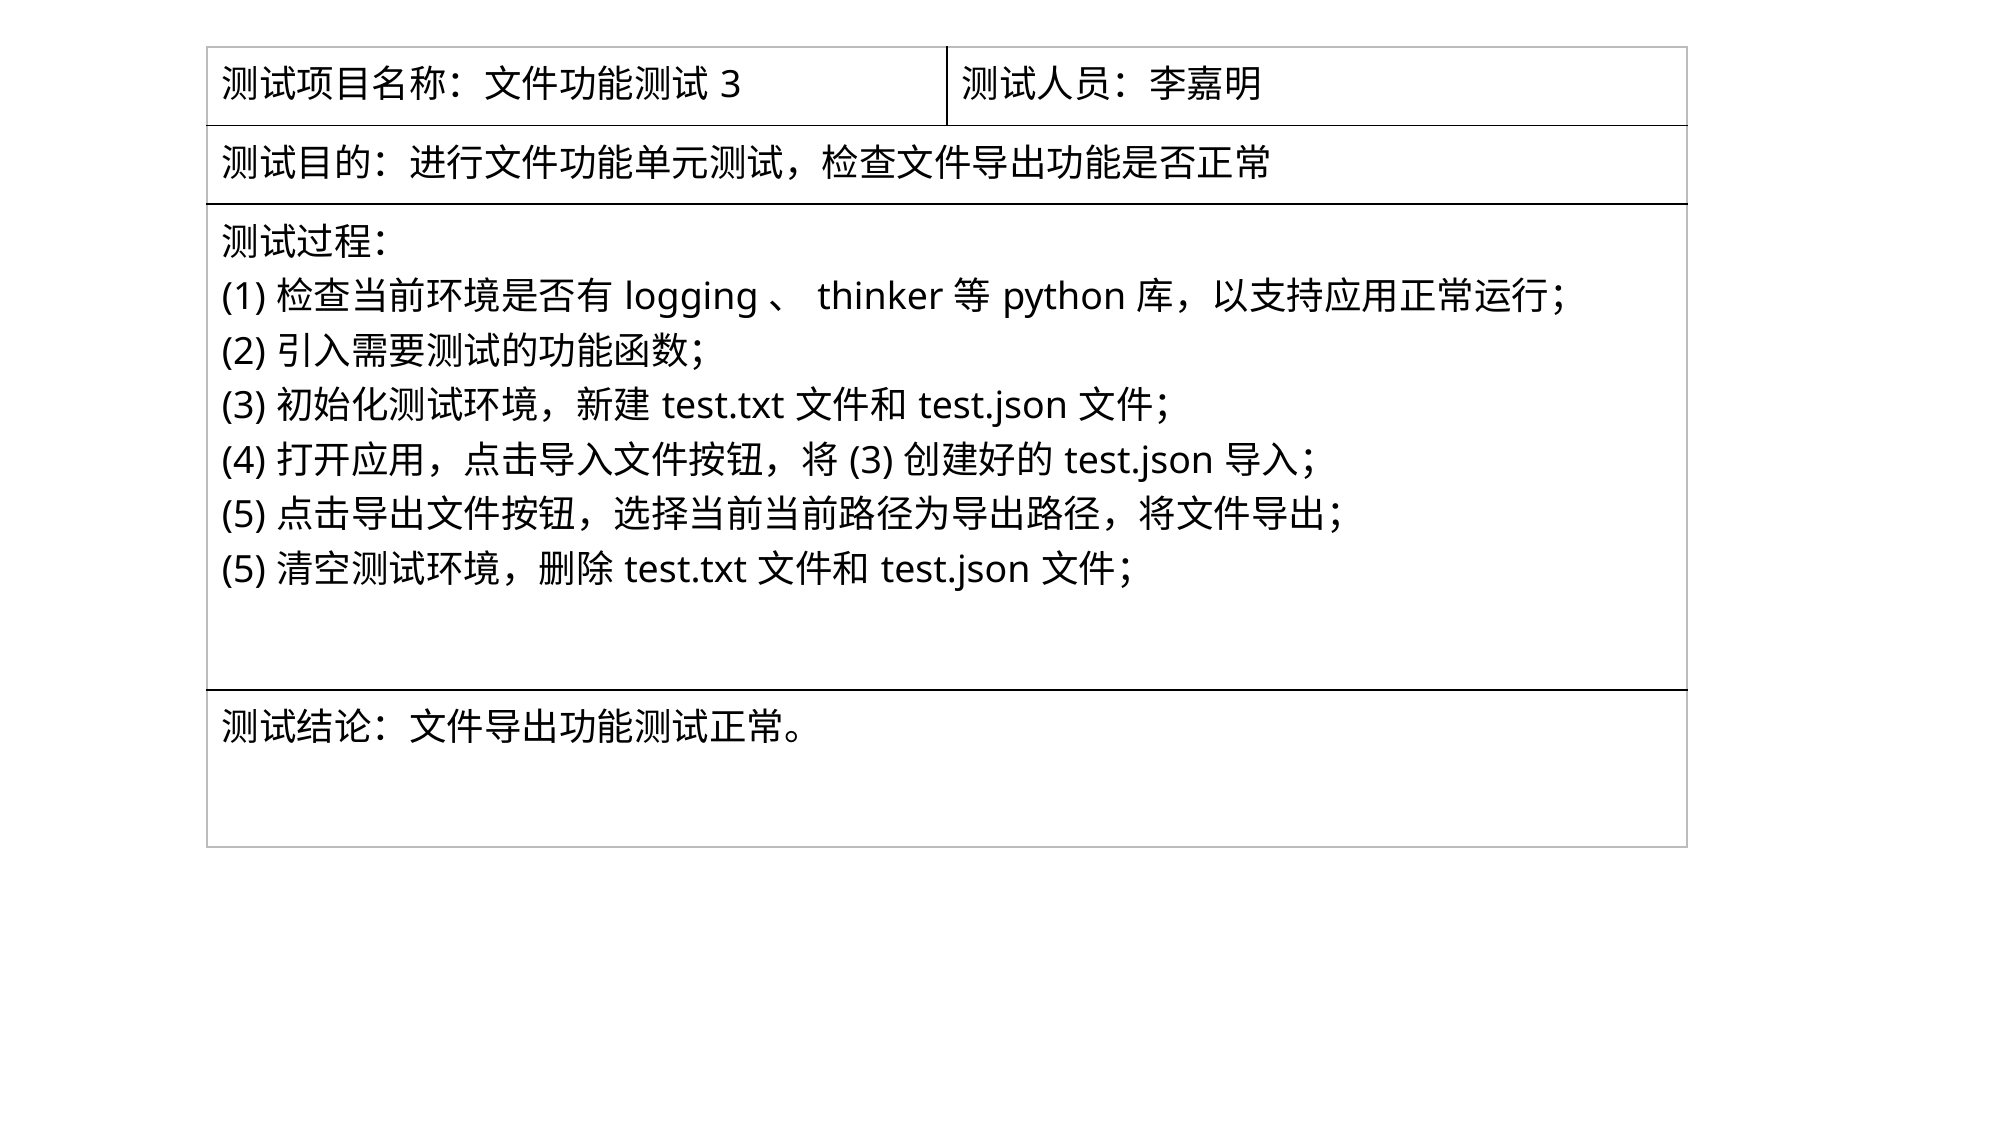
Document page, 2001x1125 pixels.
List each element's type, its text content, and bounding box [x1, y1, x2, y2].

table_header 测试项目名称：文件功能测试3 [208, 48, 946, 125]
table_cell 测试过程： (1)检查当前环境是否有logging、thinker等python库，以支持应用正常运行； (2)引入需要测试的功能函数； (3)初始化测试环境，新建test.txt文件和test.json文件； (4)打开应用，点击导入文件按钮，将(3)创建好的test.json导入； (5)点击导出文件按钮，选择当前当前路径为导出路径，将文件导出； (5)清空测试环境，删除test.txt文件和test.json文件； [208, 205, 1686, 689]
table_cell 测试结论：文件导出功能测试正常。 [208, 691, 1686, 846]
table_header 测试人员：李嘉明 [948, 48, 1686, 125]
table_cell 测试目的：进行文件功能单元测试，检查文件导出功能是否正常 [208, 126, 1686, 203]
